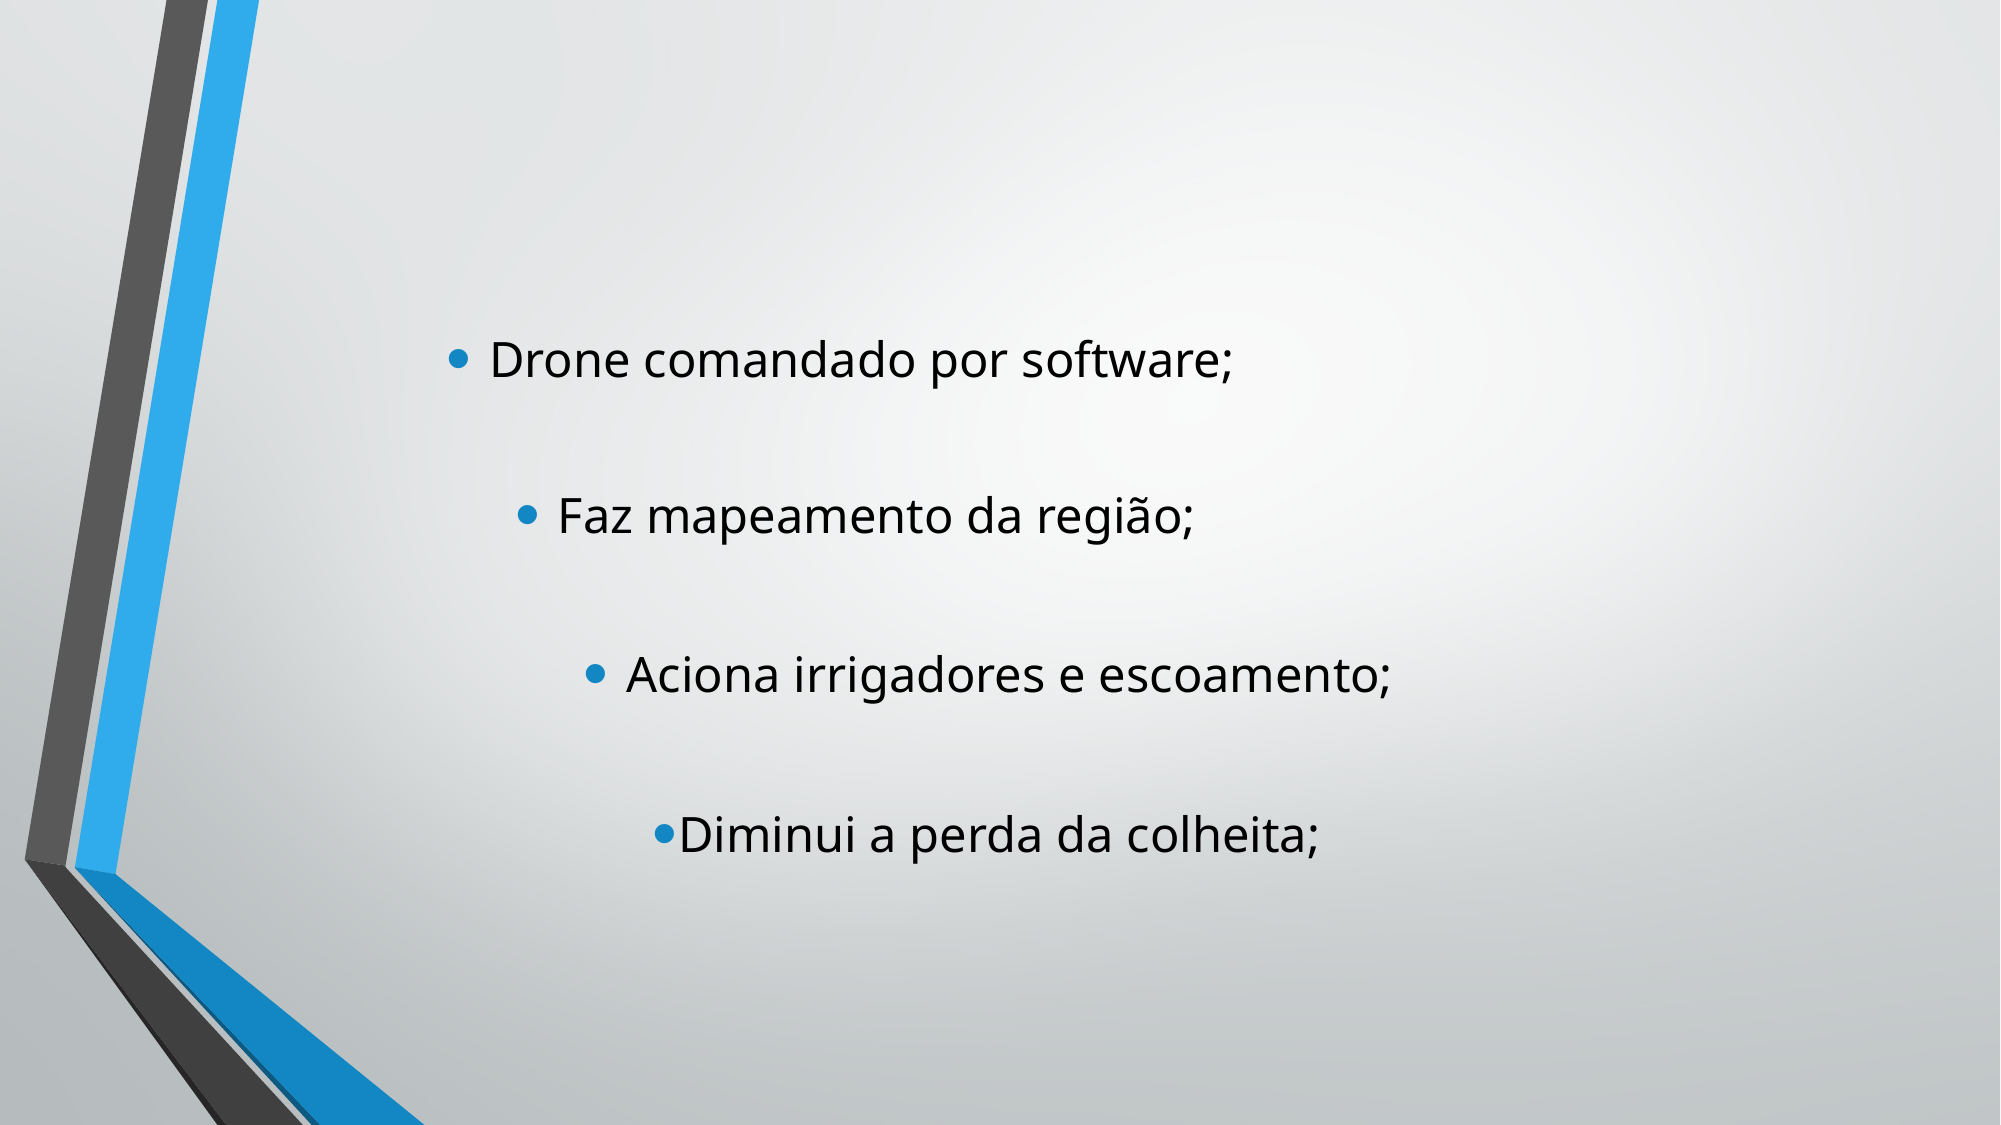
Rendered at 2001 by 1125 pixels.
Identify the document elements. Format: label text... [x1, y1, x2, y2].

list Drone comandado por software; Faz mapeamento da região; Aciona irrigadores e escoamento; Diminui a perda da colheita; [431, 254, 1894, 875]
